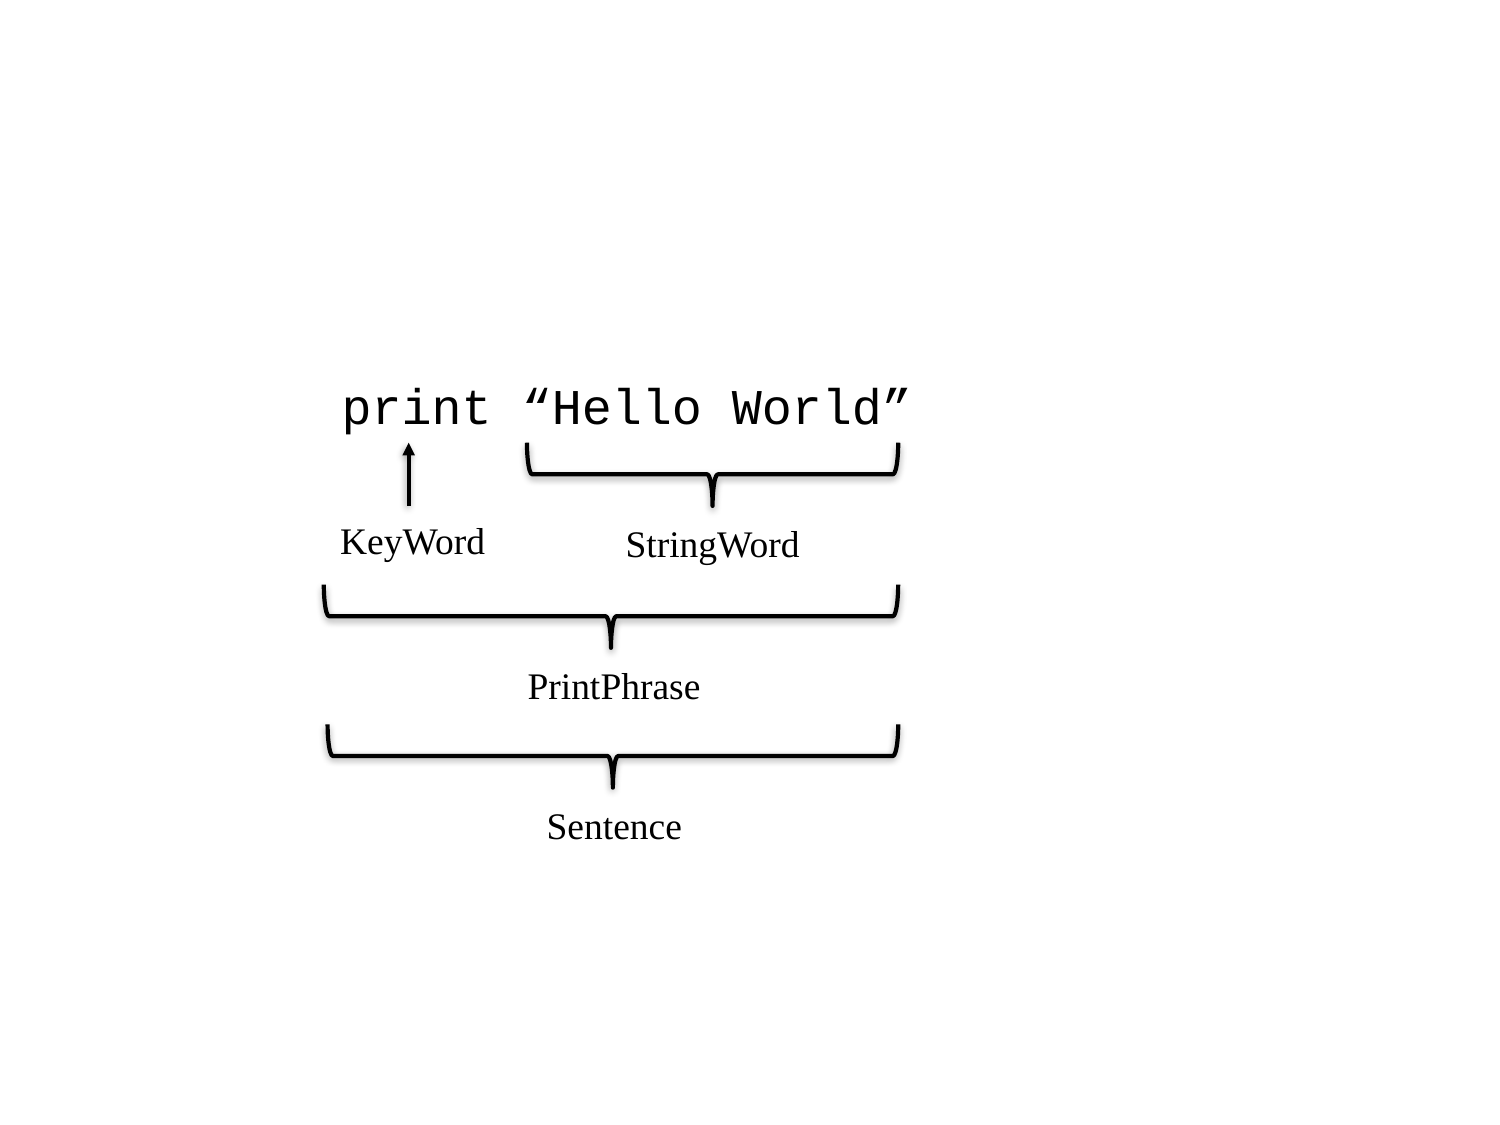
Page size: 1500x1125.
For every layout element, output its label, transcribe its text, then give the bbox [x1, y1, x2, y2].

text_box Sentence [531, 794, 698, 855]
text_box print “Hello World” [326, 366, 927, 442]
text_box [325, 724, 901, 790]
text_box KeyWord [325, 510, 501, 570]
text_box [524, 442, 901, 509]
text_box PrintPhrase [513, 654, 716, 715]
text_box [321, 584, 901, 650]
text_box StringWord [610, 512, 815, 572]
